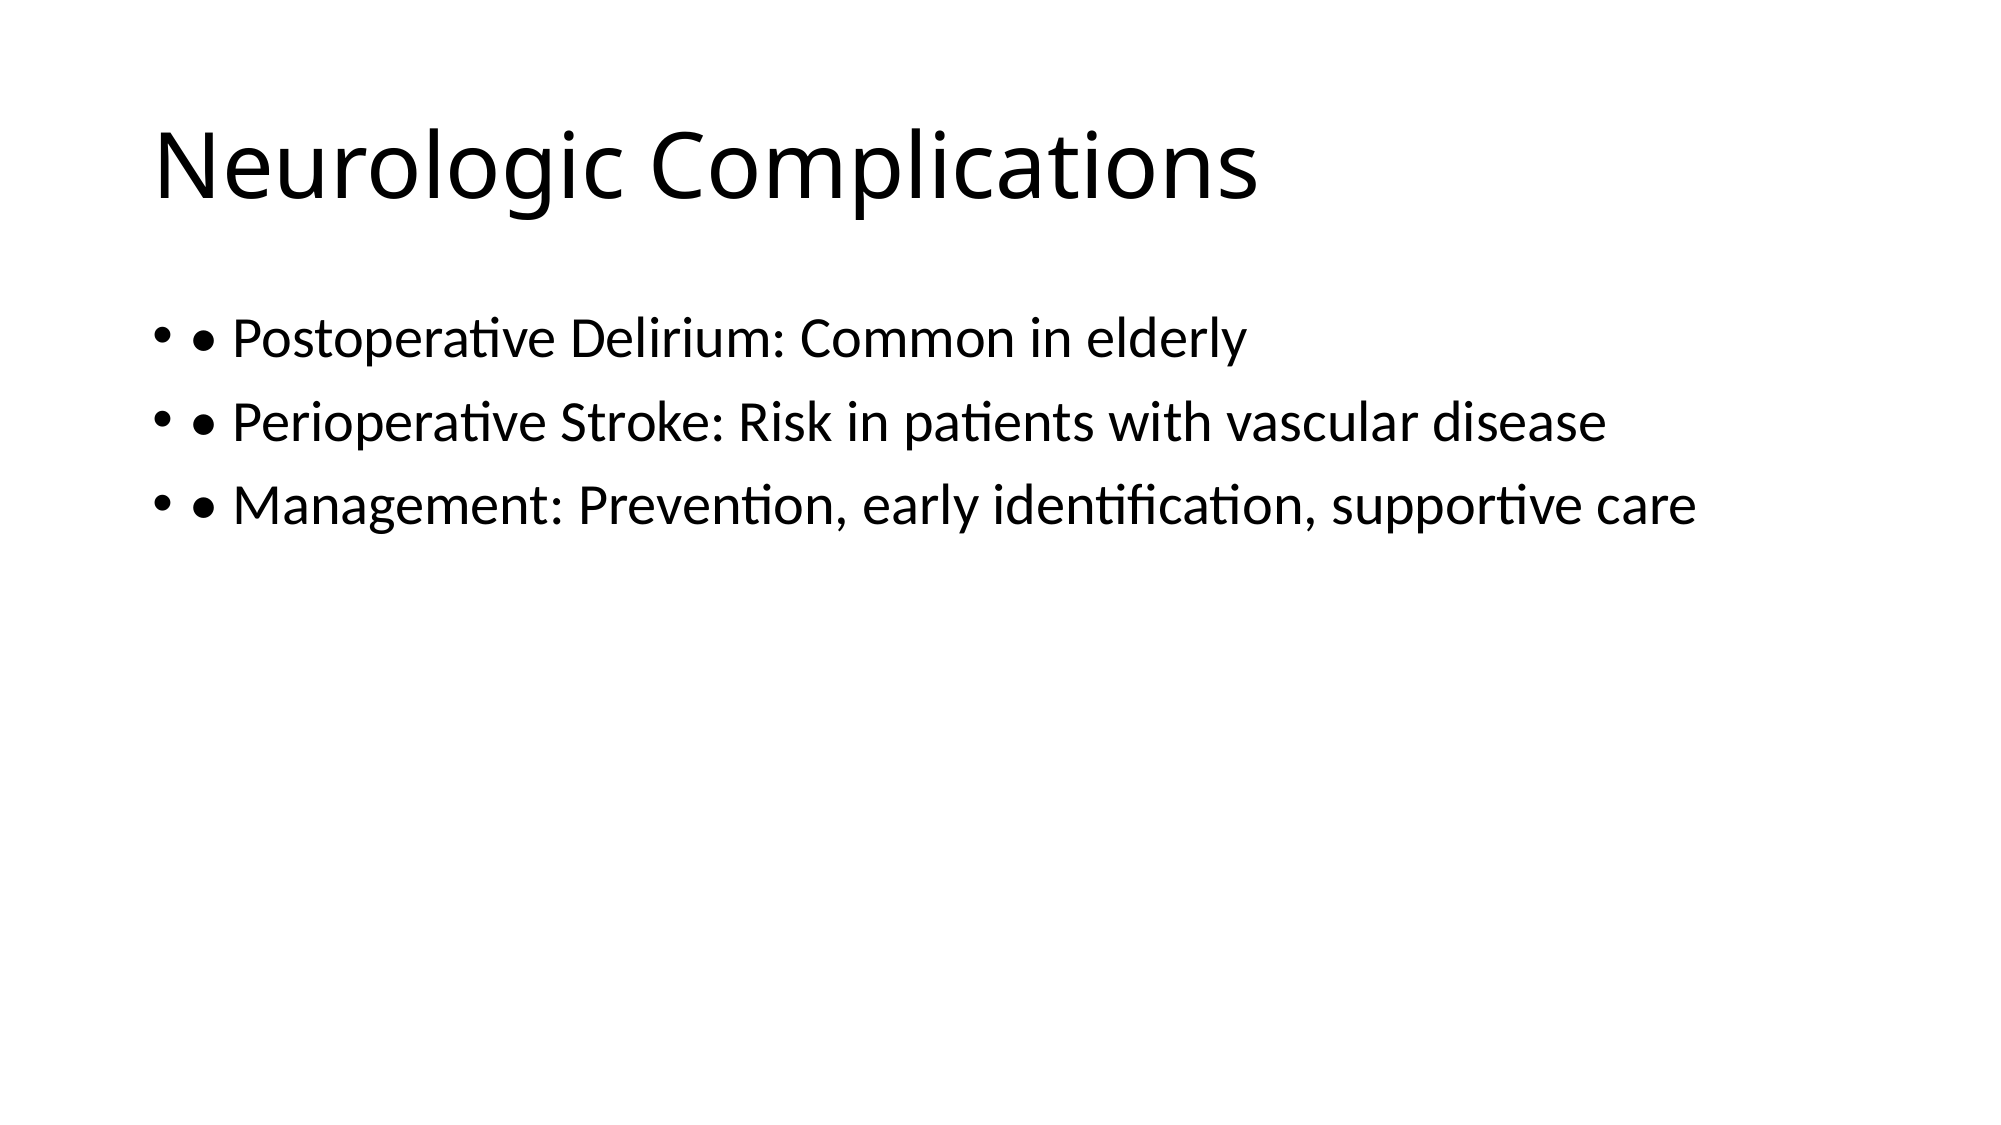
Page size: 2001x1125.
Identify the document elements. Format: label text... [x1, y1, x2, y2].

title Neurologic Complications [137, 59, 1863, 278]
list • Postoperative Delirium: Common in elderly • Perioperative Stroke: Risk in patients with vascular disease • Management: Prevention, early identification, supportive care [137, 299, 1863, 1014]
